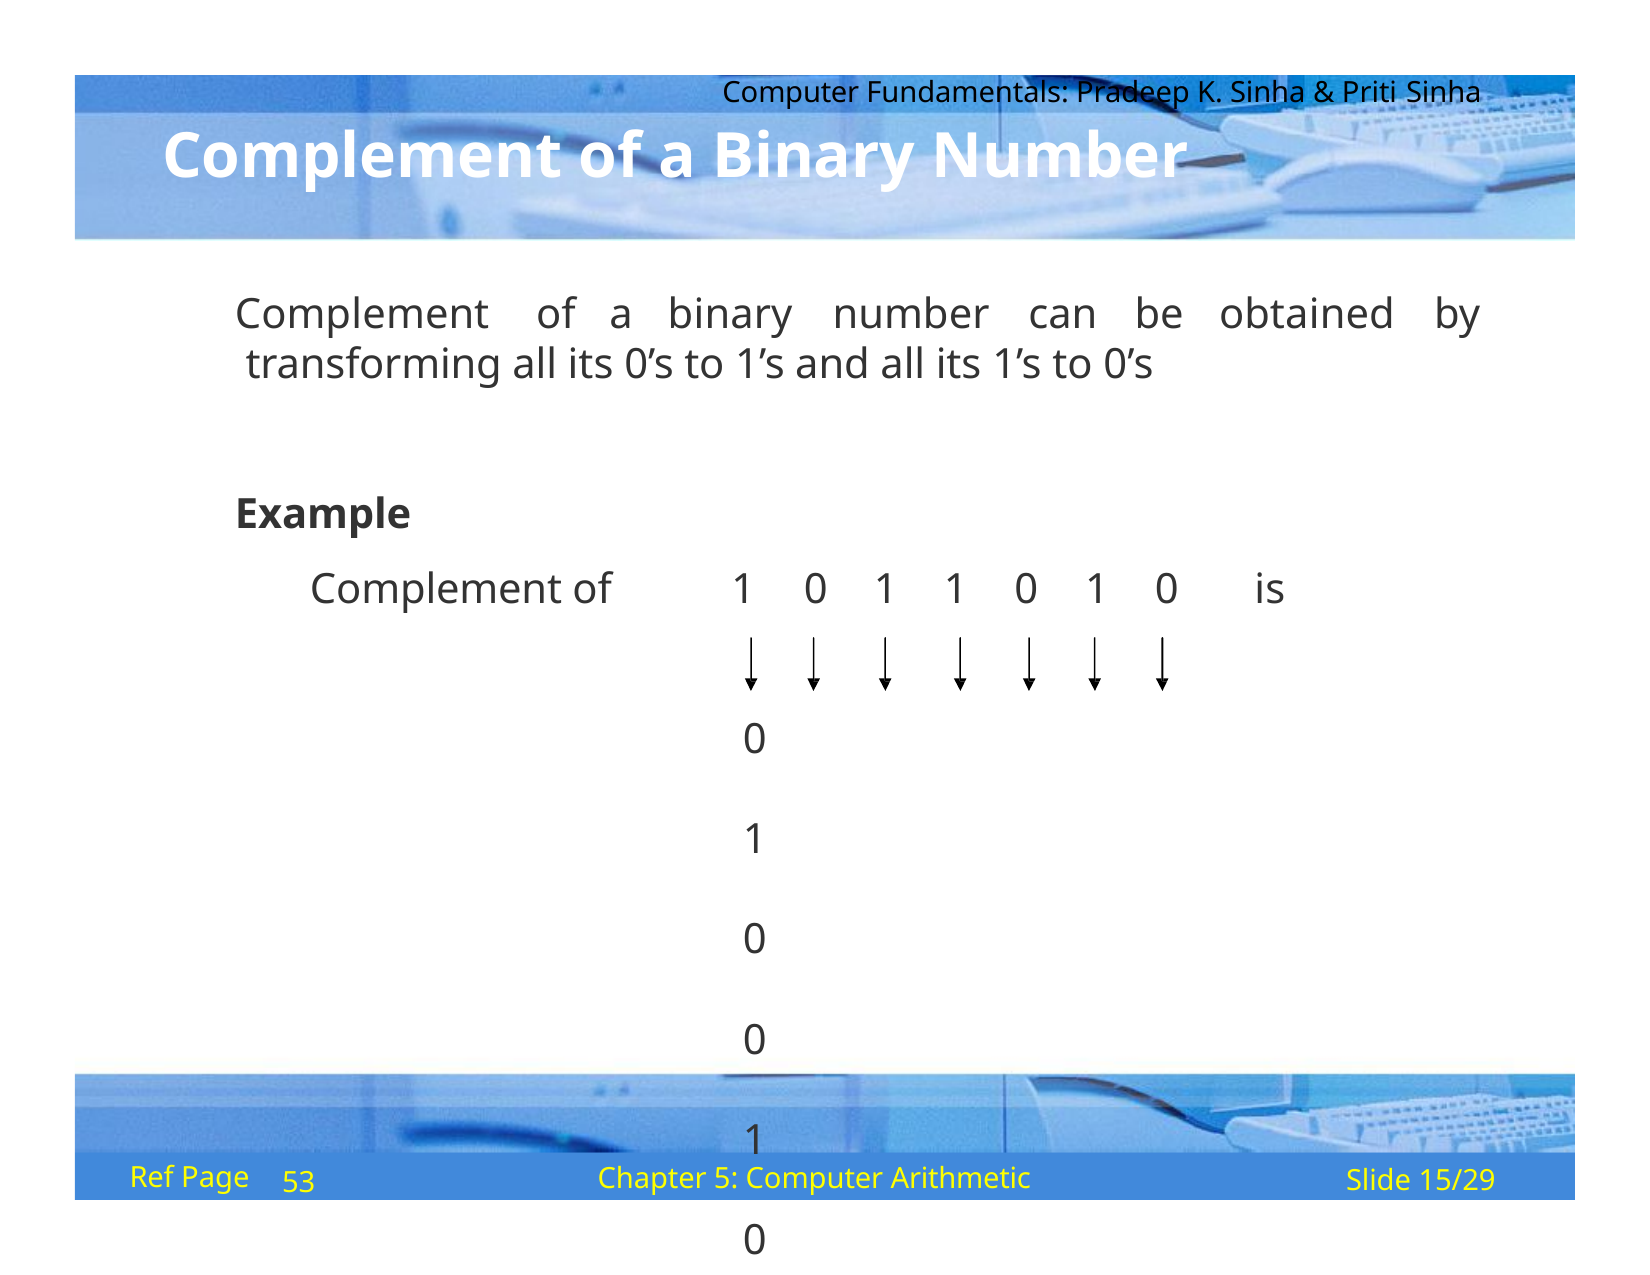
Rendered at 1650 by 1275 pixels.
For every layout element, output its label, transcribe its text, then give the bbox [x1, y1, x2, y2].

text_box [1022, 637, 1036, 691]
text_box [74, 1035, 232, 1200]
text_box [878, 637, 892, 691]
slide_number Slide 15/29 [1343, 1159, 1517, 1275]
text_box [1088, 637, 1101, 691]
footer Chapter 5: Computer Arithmetic [595, 1157, 1073, 1275]
text_box [1194, 1035, 1575, 1200]
text_box [807, 637, 820, 691]
text_box 1 0 1 1 0 1 0 is [729, 560, 1289, 613]
text_box Complement of a binary number can be obtained by transforming all its 0’s to 1’s and all its 1’s to 0’s [232, 285, 1485, 388]
slide_number Ref Page [127, 1156, 260, 1275]
text_box 0 1 0 0 1 0 1 Note: Verify by conventional complement [232, 710, 1194, 1275]
picture [74, 75, 1575, 241]
title Complement of a Binary Number [159, 112, 1309, 328]
text_box [953, 637, 967, 691]
text_box Computer Fundamentals: Pradeep K. Sinha & Priti Sinha [720, 71, 1554, 109]
text_box 53 [279, 1161, 322, 1199]
text_box [1155, 637, 1169, 691]
text_box [744, 637, 758, 691]
text_box Example Complement of [232, 460, 632, 613]
